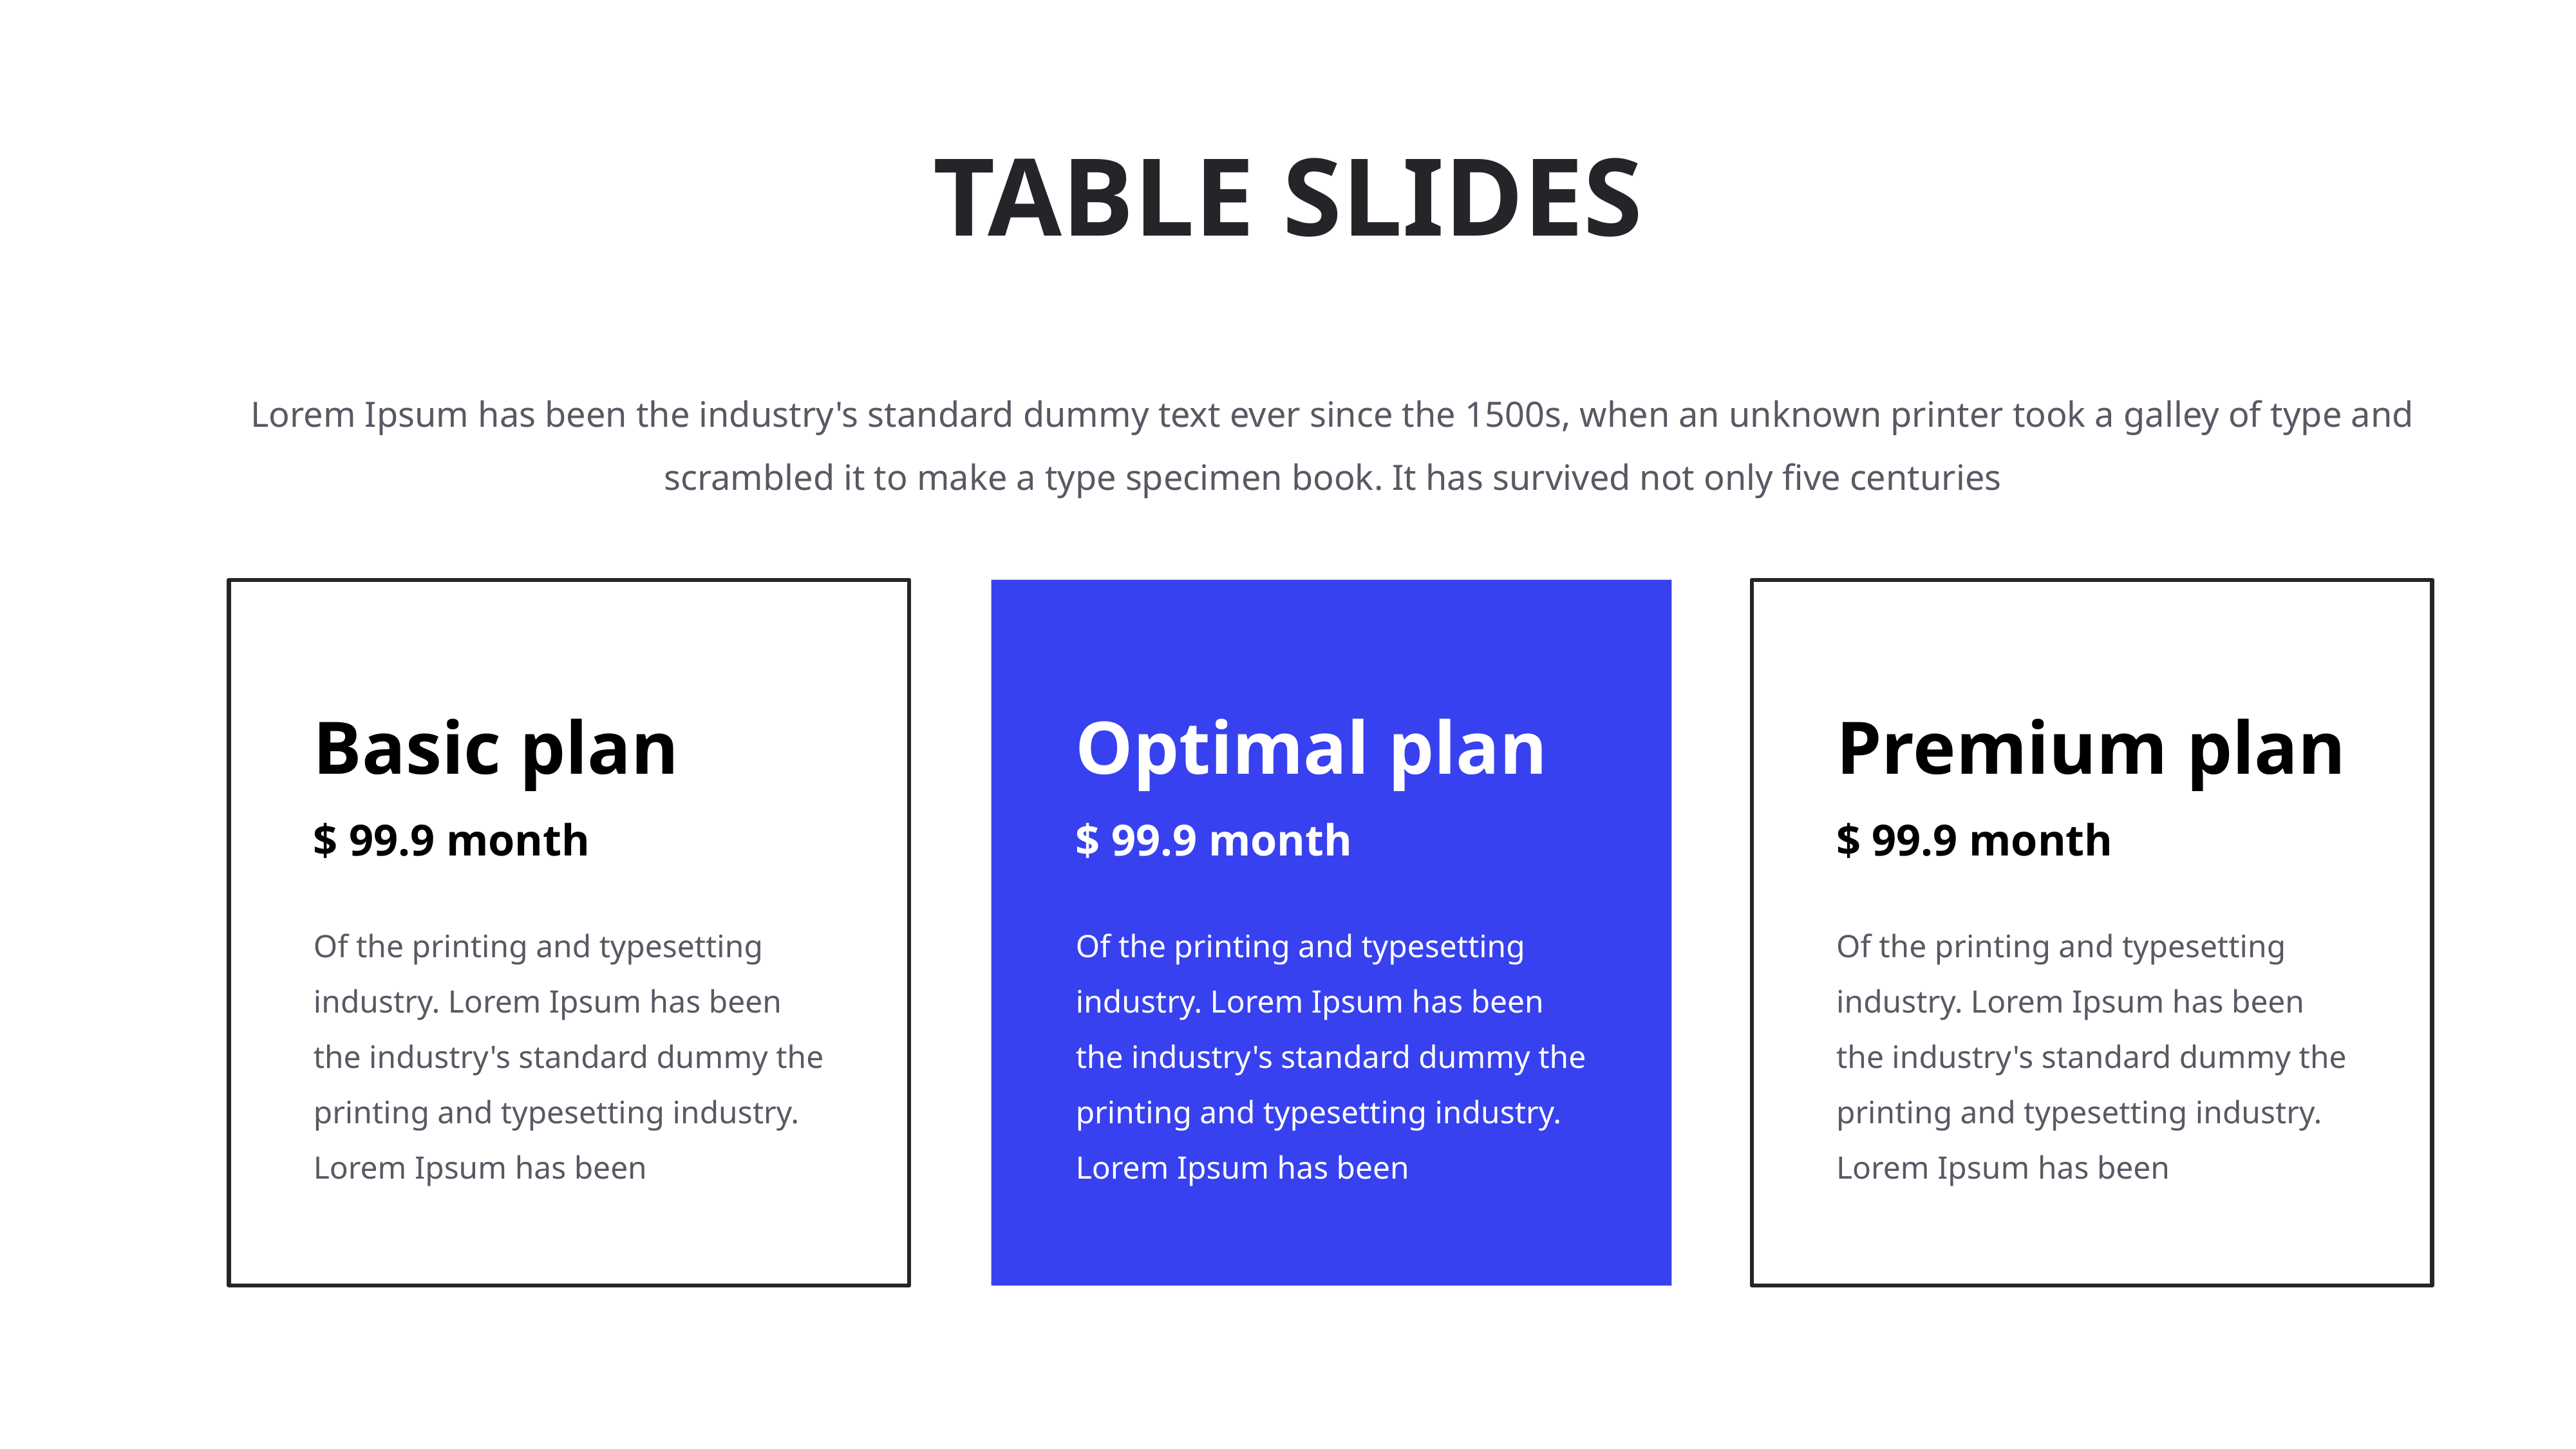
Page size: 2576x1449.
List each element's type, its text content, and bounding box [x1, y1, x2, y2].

text_box [1751, 579, 2434, 1287]
text_box [227, 579, 910, 1287]
text_box Optimal plan $ 99.9 month Of the printing and typesetting industry. Lorem Ipsum has been the industry's standard dummy the printing and typesetting industry. Lorem Ipsum has been [1066, 671, 1601, 1202]
text_box [990, 579, 1673, 1287]
list Lorem Ipsum has been the industry's standard dummy text ever since the 1500s, when an unknown printer took a galley of type and scrambled it to make a type specimen book. It has survived not only five centuries [230, 366, 2436, 527]
title TABLE SLIDES [169, 123, 2408, 258]
